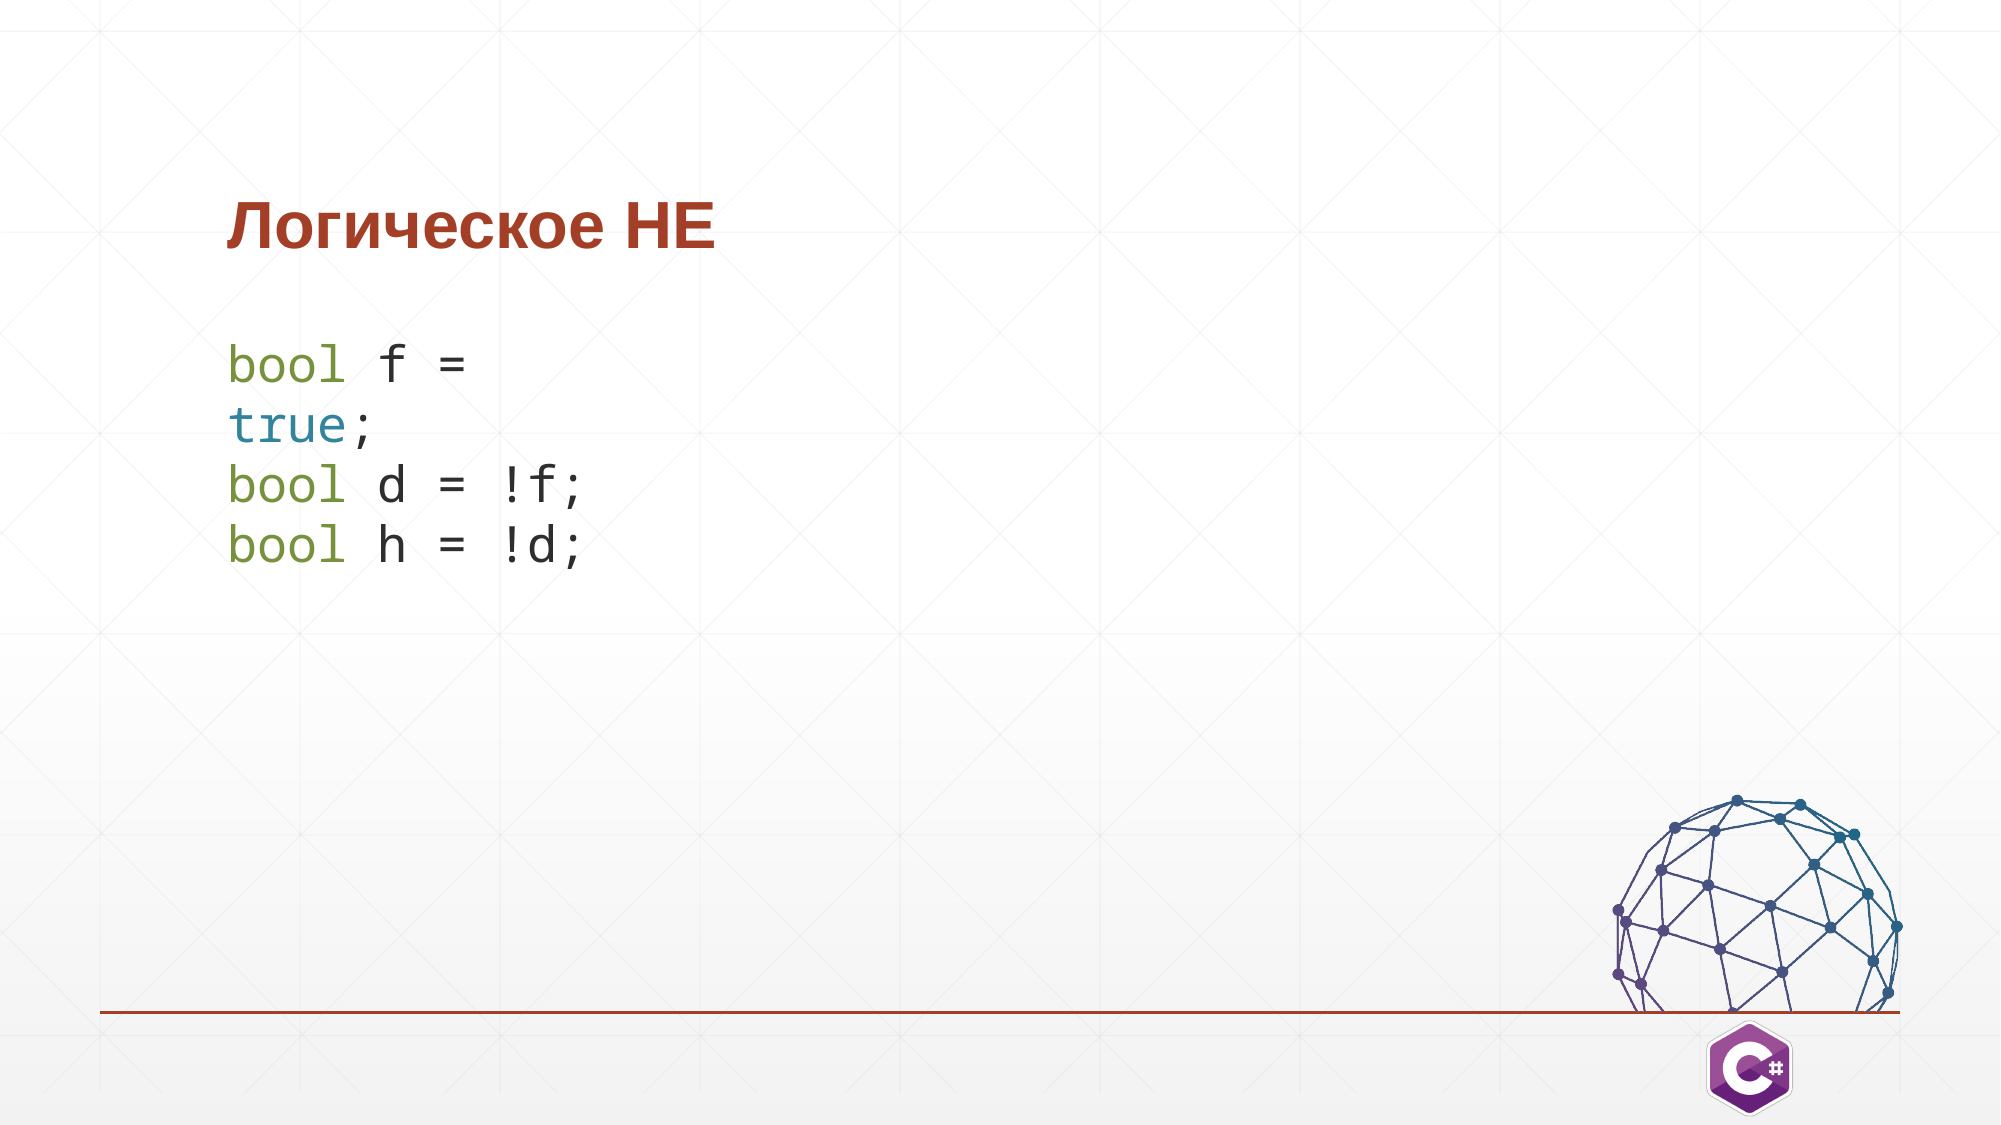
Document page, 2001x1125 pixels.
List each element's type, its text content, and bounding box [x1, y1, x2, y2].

list bool f = true; bool d = !f; bool h = !d; [212, 324, 633, 978]
title Логическое НЕ [212, 82, 1788, 271]
picture [1611, 793, 1904, 1012]
picture [1698, 1017, 1801, 1120]
